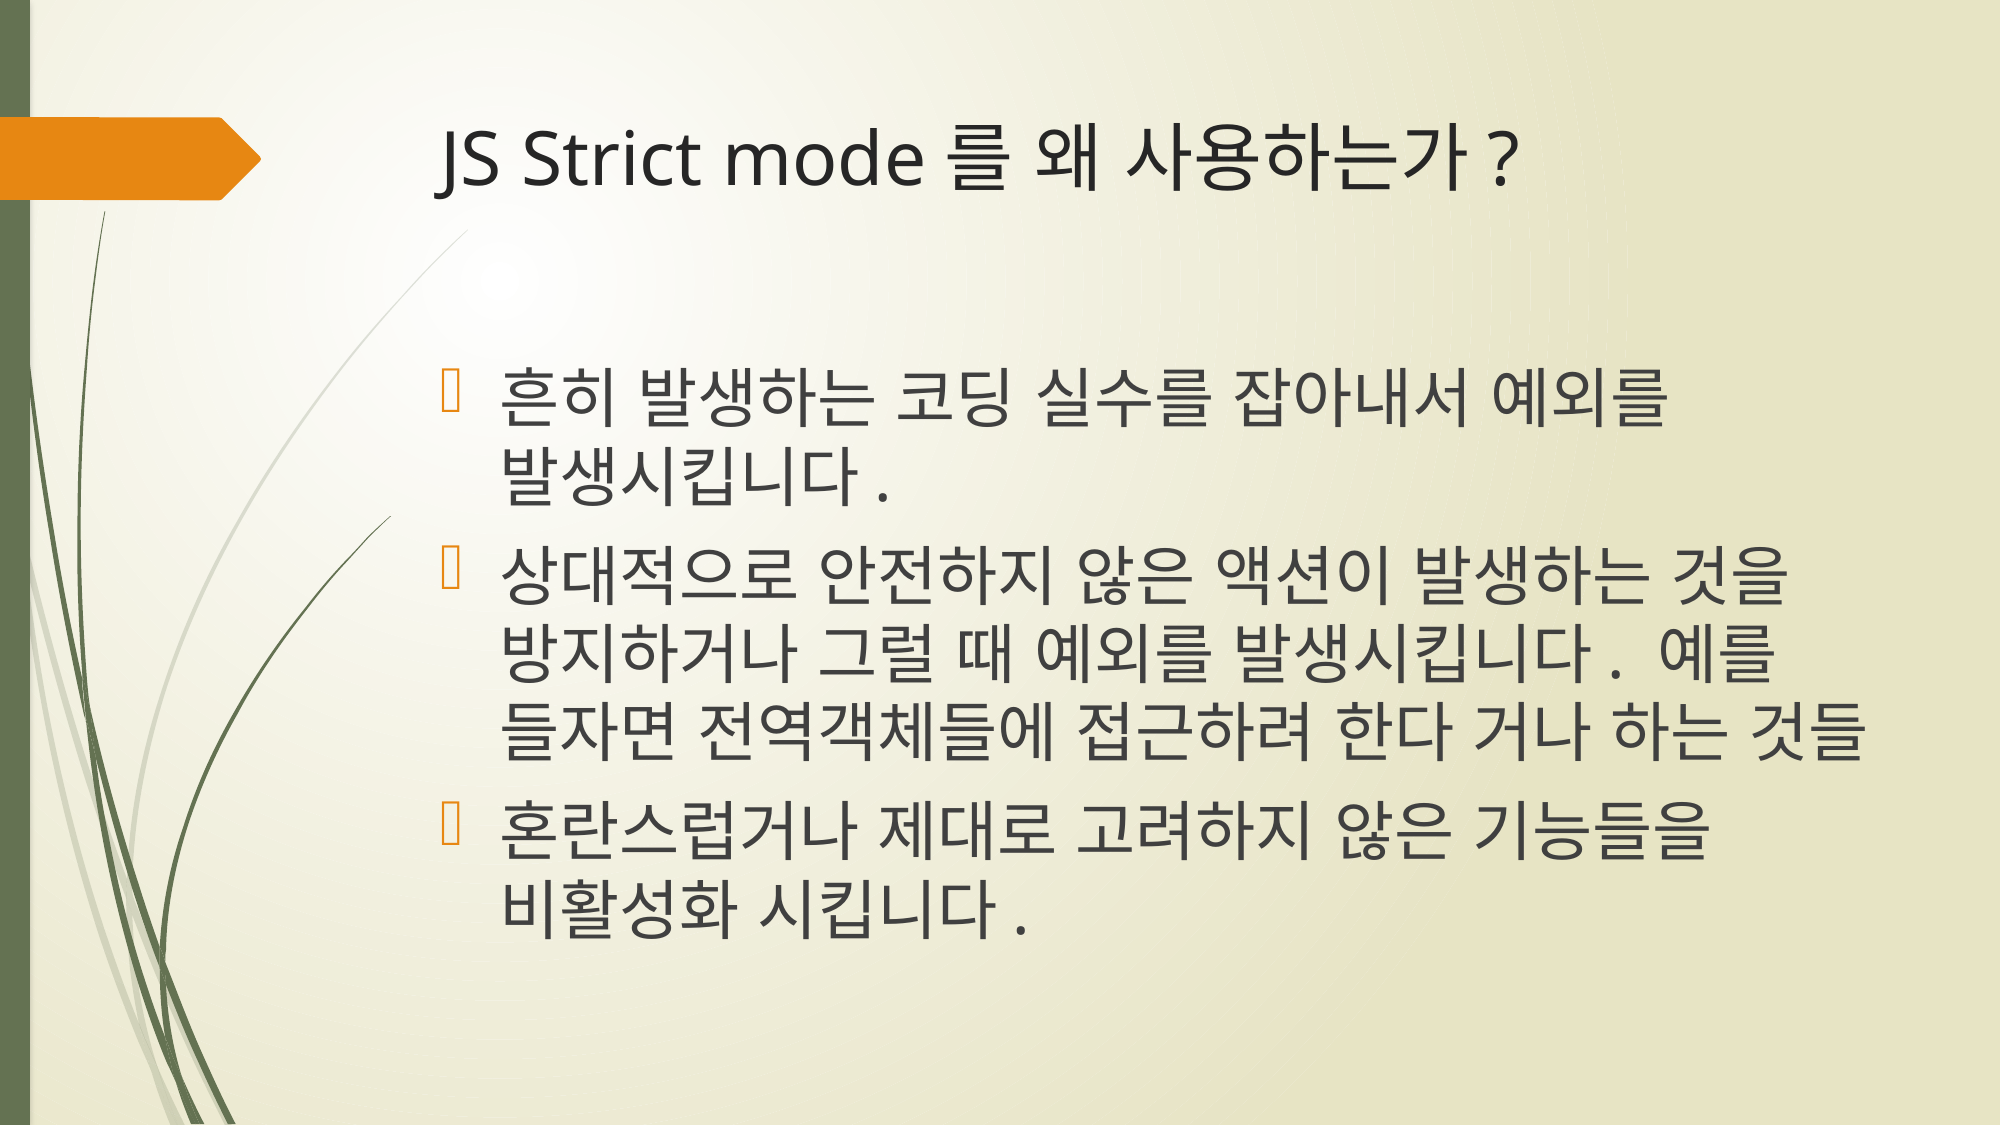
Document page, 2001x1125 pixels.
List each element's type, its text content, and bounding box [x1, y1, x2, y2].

list 흔히 발생하는 코딩 실수를 잡아내서 예외를 발생시킵니다. 상대적으로 안전하지 않은 액션이 발생하는 것을 방지하거나 그럴 때 예외를 발생시킵니다. 예를 들자면 전역객체들에 접근하려 한다 거나 하는 것들 혼란스럽거나 제대로 고려하지 않은 기능들을 비활성화 시킵니다. [424, 350, 1888, 970]
title JS Strict mode를 왜 사용하는가? [425, 102, 1888, 313]
